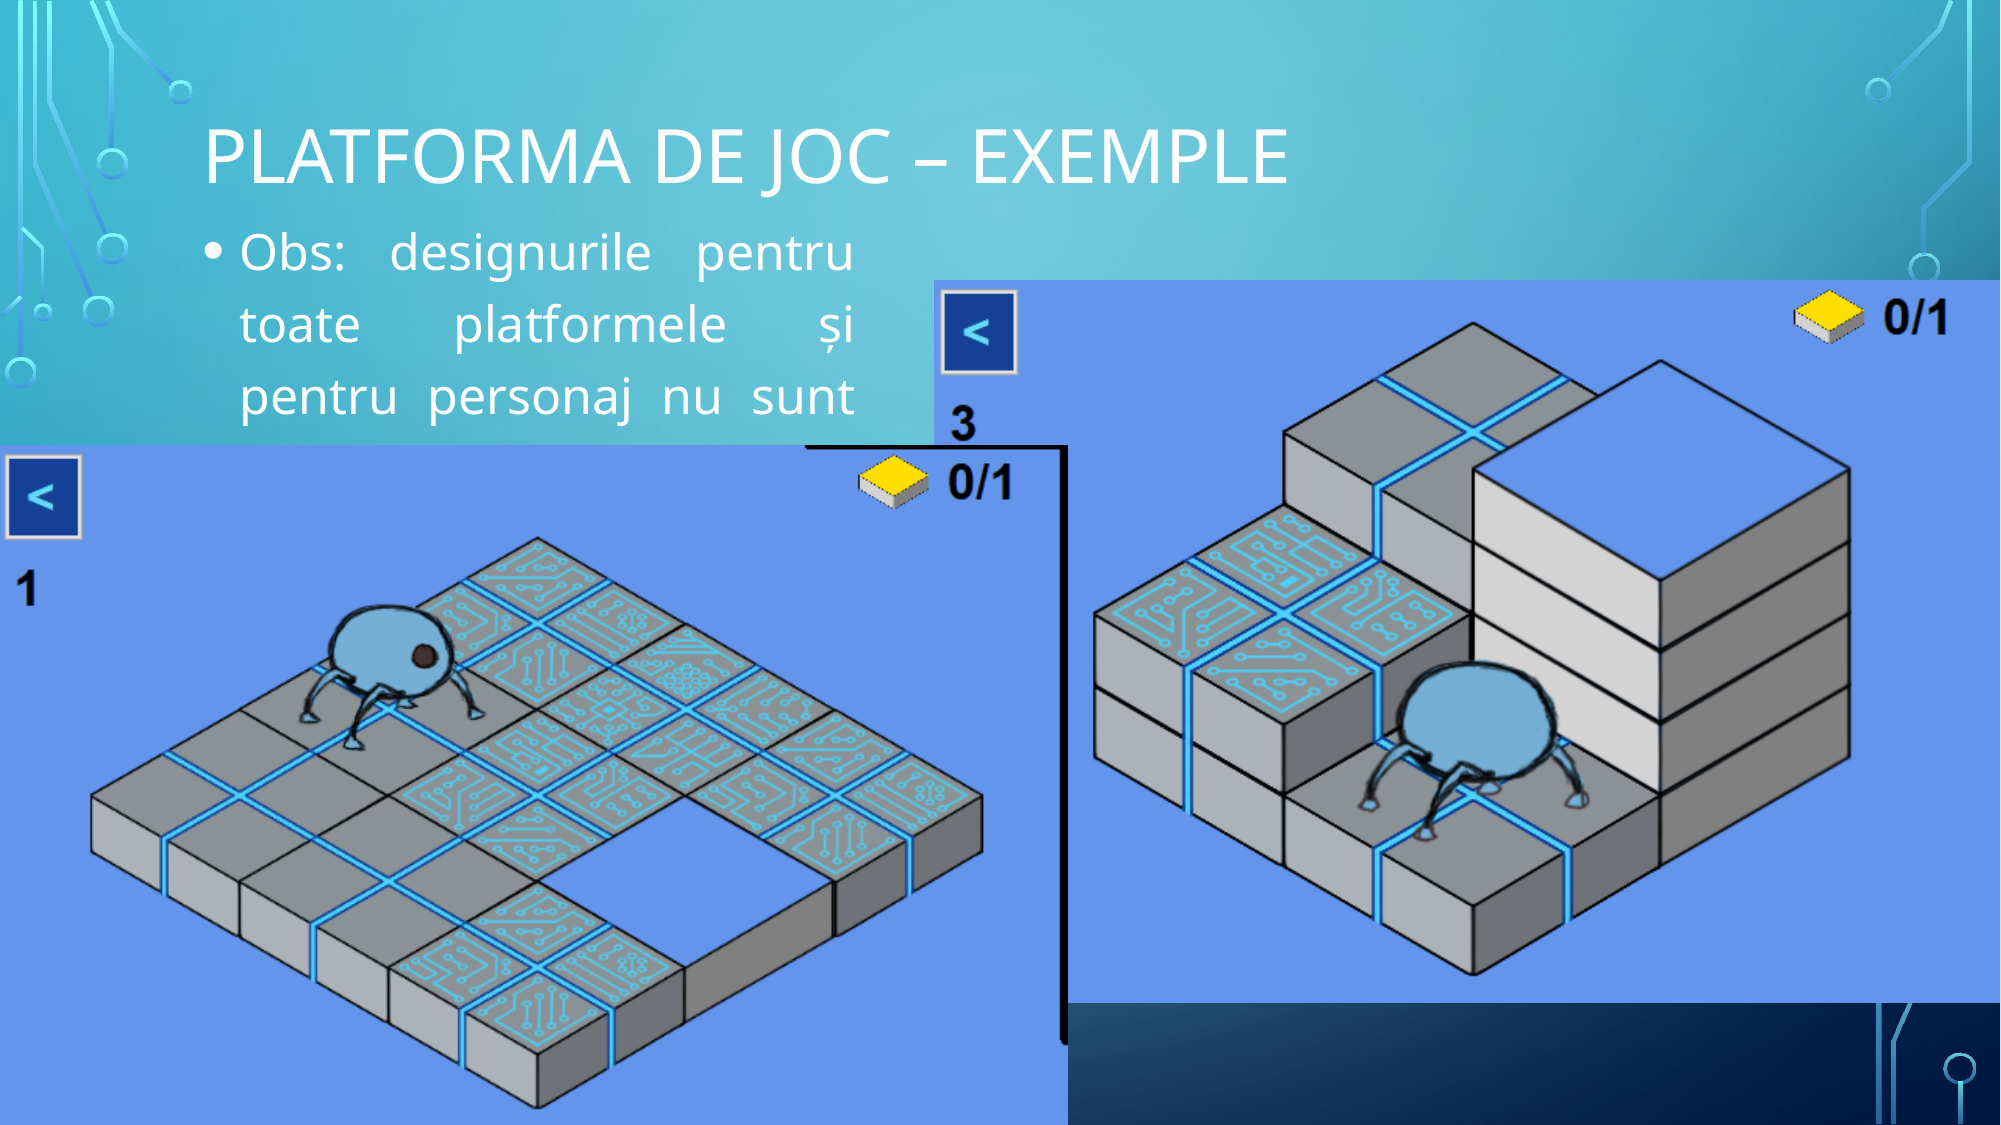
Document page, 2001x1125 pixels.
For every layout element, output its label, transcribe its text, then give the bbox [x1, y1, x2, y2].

list Obs: designurile pentru toate platformele și pentru personaj nu sunt încă gata [187, 200, 871, 445]
picture [0, 280, 2000, 1125]
title Platforma de joc – Exemple [187, 38, 1813, 281]
